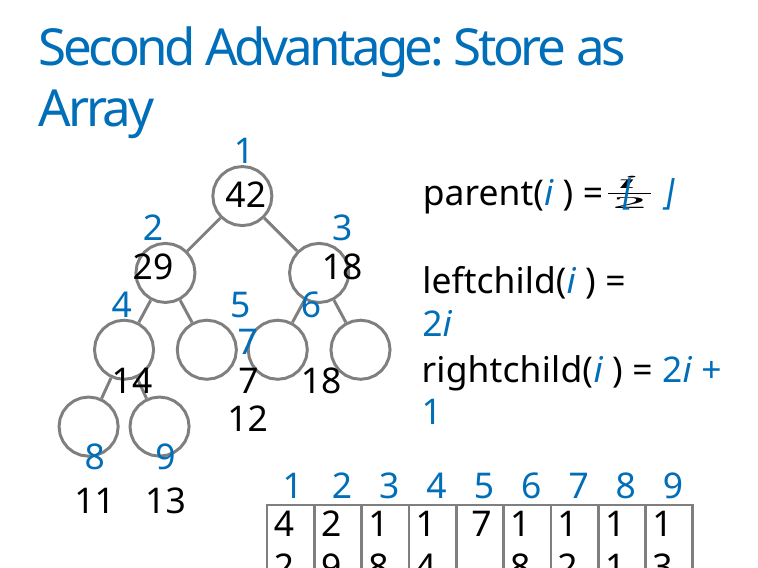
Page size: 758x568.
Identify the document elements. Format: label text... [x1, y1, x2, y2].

table_header 42 [268, 506, 313, 568]
table_header 11 [600, 506, 644, 568]
text_box 2 3 29 18 4 5 6 7 14 7 18 12 8 9 11 13 [69, 202, 391, 521]
table_header 7 [458, 506, 502, 568]
text_box 1 2 3 4 5 6 7 8 9 [280, 460, 721, 506]
text_box [212, 173, 223, 202]
text_box 1 [231, 125, 253, 171]
text_box parent(i ) = ⌊ ⌋ [420, 167, 679, 213]
table_header 12 [552, 506, 597, 568]
table_header 18 [363, 506, 408, 568]
table_header 13 [647, 506, 691, 568]
table_header 14 [410, 506, 455, 568]
text_box rightchild(i ) = 2i + 1 [419, 344, 727, 432]
table_header 29 [316, 506, 360, 568]
title Second Advantage: Store as Array [36, 11, 721, 137]
text_box 42 [223, 169, 291, 202]
text_box leftchild(i ) = 2i [420, 255, 645, 344]
table_header 18 [505, 506, 550, 568]
text_box [59, 404, 69, 449]
